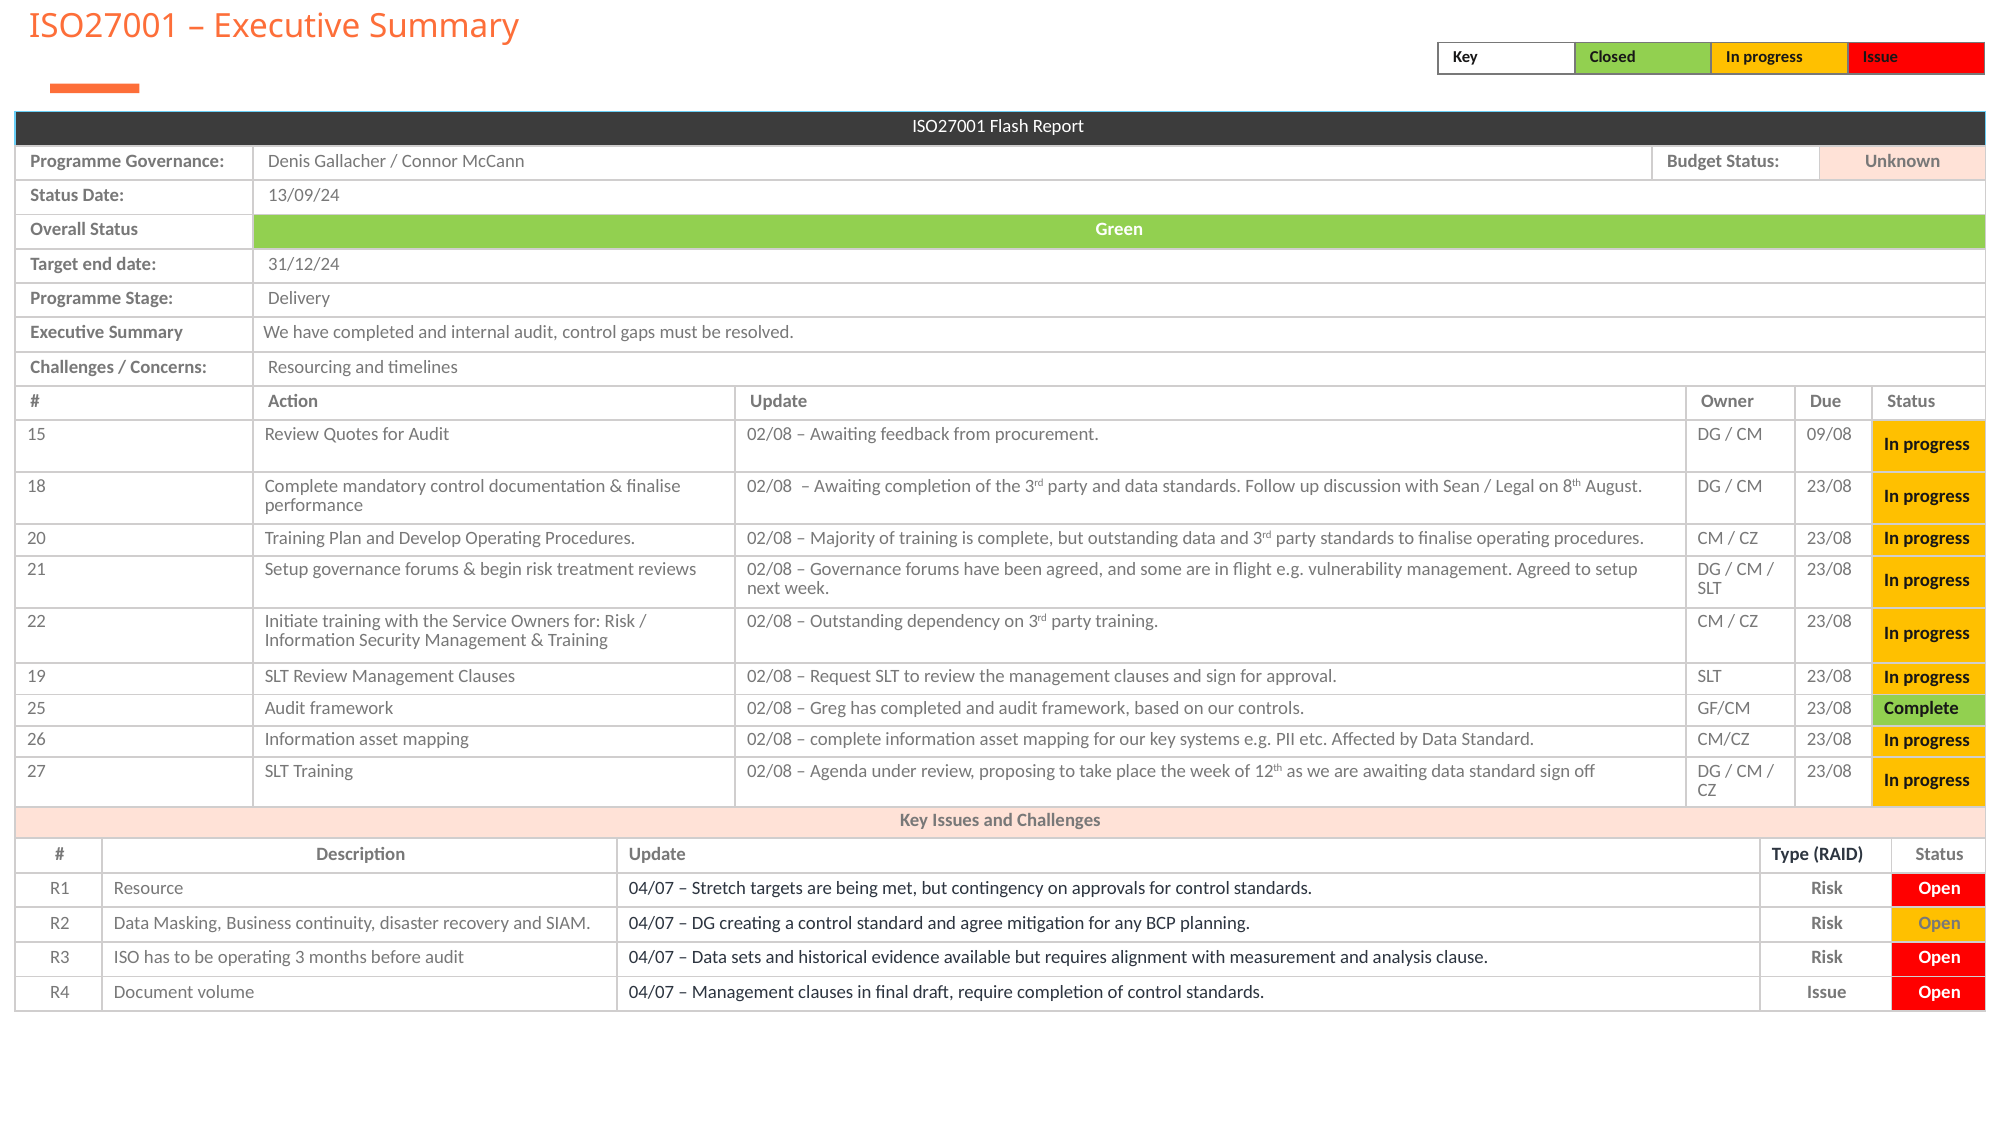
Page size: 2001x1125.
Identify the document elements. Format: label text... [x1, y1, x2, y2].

table_cell 20 [16, 525, 252, 555]
table_cell Data Masking, Business continuity, disaster recovery and SIAM. [103, 908, 616, 941]
table_cell 02/08 – Request SLT to review the management clauses and sign for approval. [736, 664, 1685, 694]
table_cell 02/08 – Awaiting completion of the 3rd party and data standards. Follow up discussion with Sean / Legal on 8th August. [736, 473, 1685, 523]
table_cell Open [1892, 943, 1985, 976]
table_cell 21 [16, 557, 252, 607]
table_cell Information asset mapping [254, 727, 734, 756]
table_cell Overall Status [16, 215, 252, 248]
table_cell In progress [1873, 609, 1985, 662]
table_cell ISO has to be operating 3 months before audit [103, 943, 616, 976]
table_cell Target end date: [16, 250, 252, 282]
table_cell Issue [1761, 977, 1891, 1010]
table_cell Status [1892, 839, 1985, 872]
table_cell Programme Governance: [16, 147, 252, 179]
table_cell Review Quotes for Audit [254, 421, 734, 471]
table_cell SLT Training [254, 758, 734, 806]
table_cell In progress [1873, 421, 1985, 471]
table_cell 02/08 – Awaiting feedback from procurement. [736, 421, 1685, 471]
table_cell Update [736, 387, 1685, 419]
table_cell Open [1892, 908, 1985, 941]
table_cell R1 [16, 874, 101, 906]
table_cell DG / CM [1687, 473, 1794, 523]
table_cell 02/08 – complete information asset mapping for our key systems e.g. PII etc. Affected by Data Standard. [736, 727, 1685, 756]
table_cell CM/CZ [1687, 727, 1794, 756]
table_cell Status Date: [16, 181, 252, 214]
table_cell 22 [16, 609, 252, 662]
table_cell 23/08 [1796, 695, 1871, 725]
table_cell In progress [1873, 557, 1985, 607]
table_cell CM / CZ [1687, 609, 1794, 662]
table_cell DG / CM [1687, 421, 1794, 471]
table_cell Owner [1687, 387, 1794, 419]
table_cell GF/CM [1687, 695, 1794, 725]
table_cell 23/08 [1796, 525, 1871, 555]
table_cell In progress [1873, 758, 1985, 806]
table_cell DG / CM / CZ [1687, 758, 1794, 806]
table_cell SLT Review Management Clauses [254, 664, 734, 694]
table_cell In progress [1873, 473, 1985, 523]
table_cell Risk [1761, 874, 1891, 906]
table_cell 15 [16, 421, 252, 471]
table_cell # [16, 387, 252, 419]
table_header Closed [1576, 43, 1710, 73]
table_cell 18 [16, 473, 252, 523]
table_cell R3 [16, 943, 101, 976]
list ISO27001 – Executive Summary [14, 1, 1764, 71]
table_cell Type (RAID) [1761, 839, 1891, 872]
table_cell 02/08 – Governance forums have been agreed, and some are in flight e.g. vulnerability management. Agreed to setup next week. [736, 557, 1685, 607]
table_header In progress [1712, 43, 1847, 73]
table_cell 23/08 [1796, 609, 1871, 662]
table_cell 04/07 – DG creating a control standard and agree mitigation for any BCP planning. [618, 908, 1759, 941]
table_cell 04/07 – Management clauses in final draft, require completion of control standards. [618, 977, 1759, 1010]
table_cell 31/12/24 [254, 250, 1985, 282]
table_cell 25 [16, 695, 252, 725]
table_cell Action [254, 387, 734, 419]
table_cell In progress [1873, 727, 1985, 756]
table_cell Executive Summary [16, 318, 252, 351]
table_cell 02/08 – Majority of training is complete, but outstanding data and 3rd party standards to finalise operating procedures. [736, 525, 1685, 555]
table_cell 13/09/24 [254, 181, 1985, 214]
table_cell 02/08 – Greg has completed and audit framework, based on our controls. [736, 695, 1685, 725]
table_cell R2 [16, 908, 101, 941]
table_cell 27 [16, 758, 252, 806]
table_cell 23/08 [1796, 664, 1871, 694]
table_header ISO27001 Flash Report [16, 112, 1985, 145]
table_cell In progress [1873, 525, 1985, 555]
table_cell 02/08 – Outstanding dependency on 3rd party training. [736, 609, 1685, 662]
table_cell Training Plan and Develop Operating Procedures. [254, 525, 734, 555]
table_cell 04/07 – Data sets and historical evidence available but requires alignment with measurement and analysis clause. [618, 943, 1759, 976]
table_cell Denis Gallacher / Connor McCann [254, 147, 1651, 179]
table_cell Due [1796, 387, 1871, 419]
table_cell Green [254, 215, 1985, 248]
table_cell Complete [1873, 695, 1985, 725]
table_cell In progress [1873, 664, 1985, 694]
table_cell R4 [16, 977, 101, 1010]
table_cell 09/08 [1796, 421, 1871, 471]
table_cell Open [1892, 874, 1985, 906]
table_cell 26 [16, 727, 252, 756]
table_cell Open [1892, 977, 1985, 1010]
table_cell Status [1873, 387, 1985, 419]
table_cell Setup governance forums & begin risk treatment reviews [254, 557, 734, 607]
table_cell Update [618, 839, 1759, 872]
table_cell # [16, 839, 101, 872]
table_cell 23/08 [1796, 758, 1871, 806]
table_cell We have completed and internal audit, control gaps must be resolved. [254, 318, 1985, 351]
table_cell Challenges / Concerns: [16, 353, 252, 385]
table_cell Risk [1761, 908, 1891, 941]
table_cell Description [103, 839, 616, 872]
table_cell Budget Status: [1653, 147, 1819, 179]
table_cell Resource [103, 874, 616, 906]
table_cell Audit framework [254, 695, 734, 725]
table_header Key [1439, 43, 1574, 73]
table_cell DG / CM / SLT [1687, 557, 1794, 607]
table_cell Document volume [103, 977, 616, 1010]
table_cell Unknown [1820, 147, 1985, 179]
table_cell 19 [16, 664, 252, 694]
table_cell 23/08 [1796, 557, 1871, 607]
table_cell Key Issues and Challenges [16, 808, 1985, 837]
table_cell Delivery [254, 284, 1985, 316]
table_cell SLT [1687, 664, 1794, 694]
table_cell 23/08 [1796, 727, 1871, 756]
table_cell Initiate training with the Service Owners for: Risk / Information Security Management & Training [254, 609, 734, 662]
table_cell 23/08 [1796, 473, 1871, 523]
table_cell Resourcing and timelines [254, 353, 1985, 385]
table_cell CM / CZ [1687, 525, 1794, 555]
table_cell Complete mandatory control documentation & finalise performance [254, 473, 734, 523]
table_cell Risk [1761, 943, 1891, 976]
table_cell Programme Stage: [16, 284, 252, 316]
table_cell 04/07 – Stretch targets are being met, but contingency on approvals for control standards. [618, 874, 1759, 906]
table_cell 02/08 – Agenda under review, proposing to take place the week of 12th as we are awaiting data standard sign off [736, 758, 1685, 806]
table_header Issue [1849, 43, 1984, 73]
